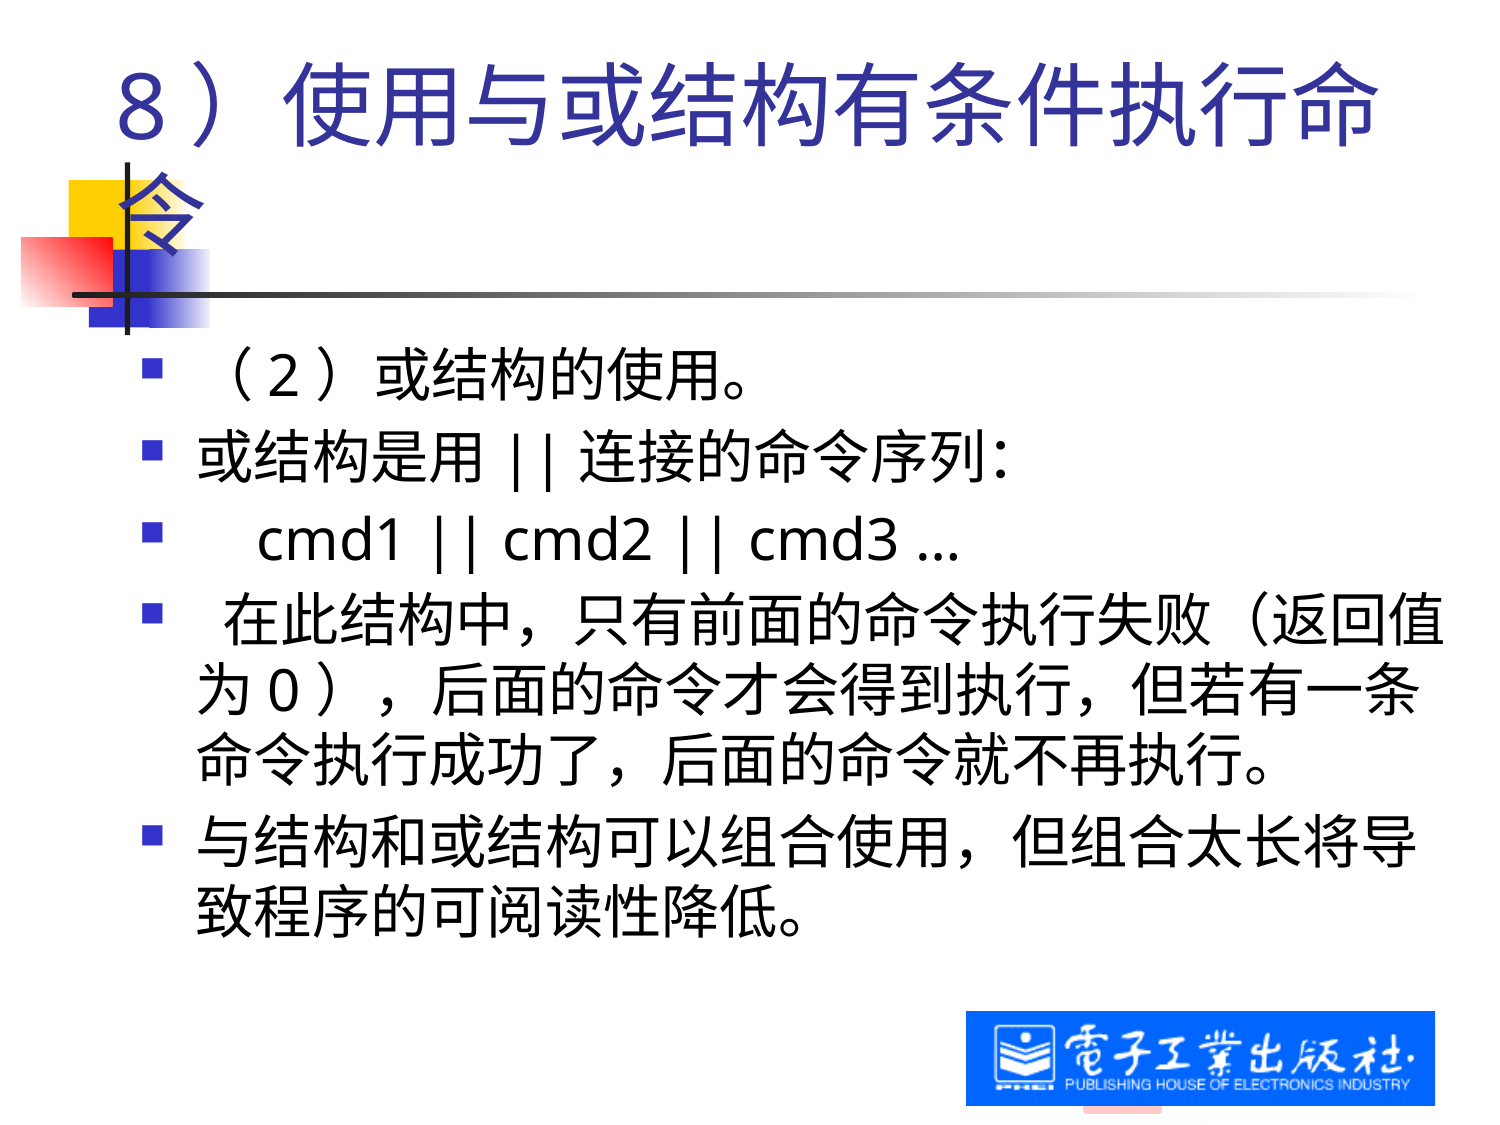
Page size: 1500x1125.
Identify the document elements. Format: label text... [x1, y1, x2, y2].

title 8）使用与或结构有条件执行命令 [100, 34, 1468, 276]
picture [966, 1010, 1436, 1125]
list （2）或结构的使用。 或结构是用||连接的命令序列： cmd1 || cmd2 || cmd3 … 在此结构中，只有前面的命令执行失败（返回值为0），后面的命令才会得到执行，但若有一条命令执行成功了，后面的命令就不再执行。 与结构和或结构可以组合使用，但组合太长将导致程序的可阅读性降低。 [124, 330, 1470, 1007]
